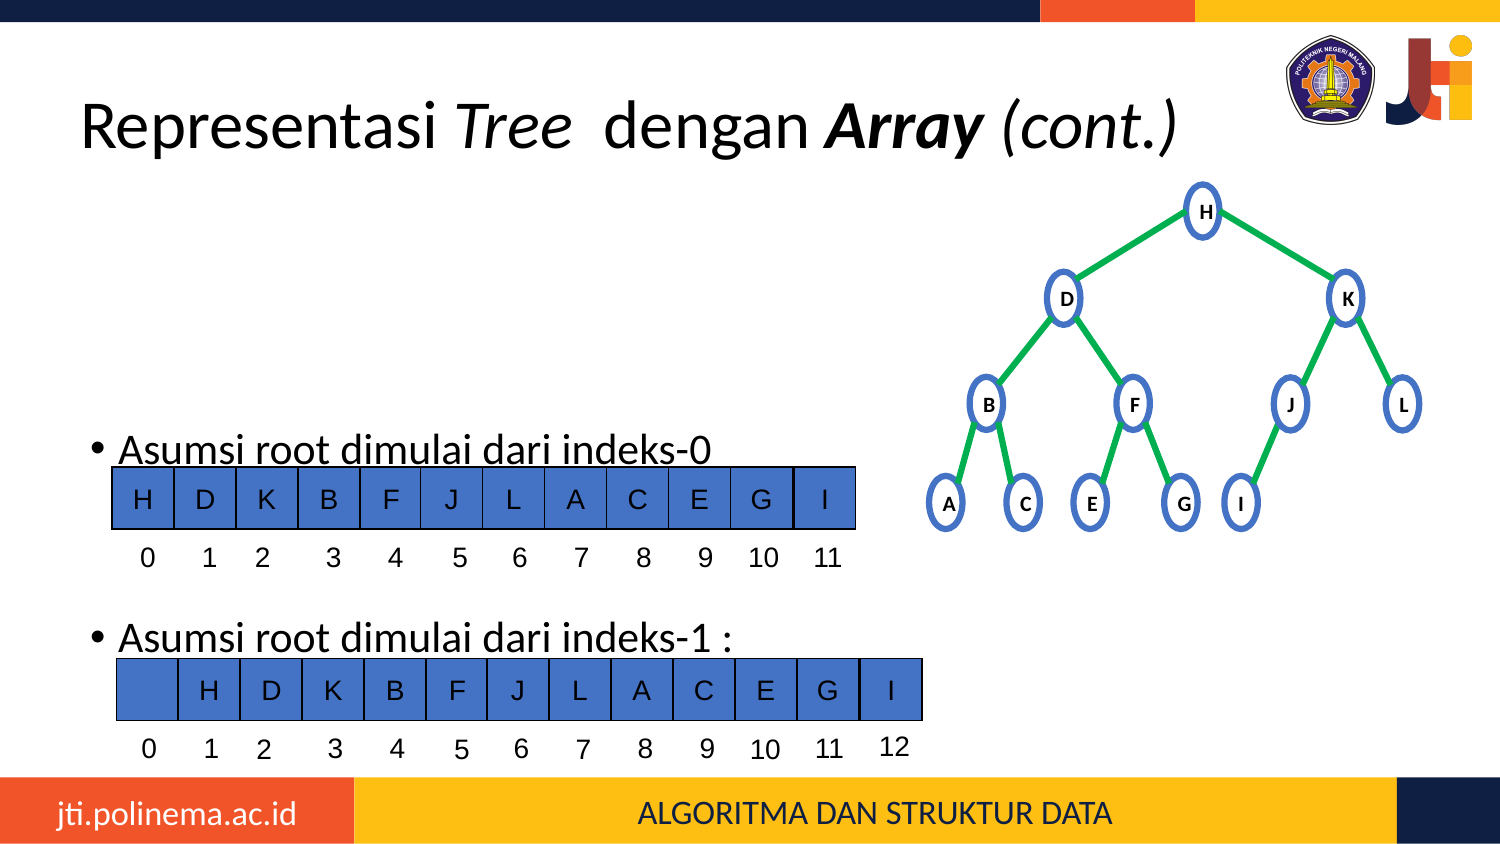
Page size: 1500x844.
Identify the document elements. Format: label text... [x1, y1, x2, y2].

list Asumsi root dimulai dari indeks-0 Asumsi root dimulai dari indeks-1 : [75, 161, 1425, 770]
title Representasi Tree dengan Array (cont.) [64, 44, 1359, 208]
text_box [111, 466, 861, 582]
picture [1286, 35, 1375, 125]
picture [1386, 35, 1472, 125]
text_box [116, 658, 926, 774]
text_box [928, 184, 1420, 530]
